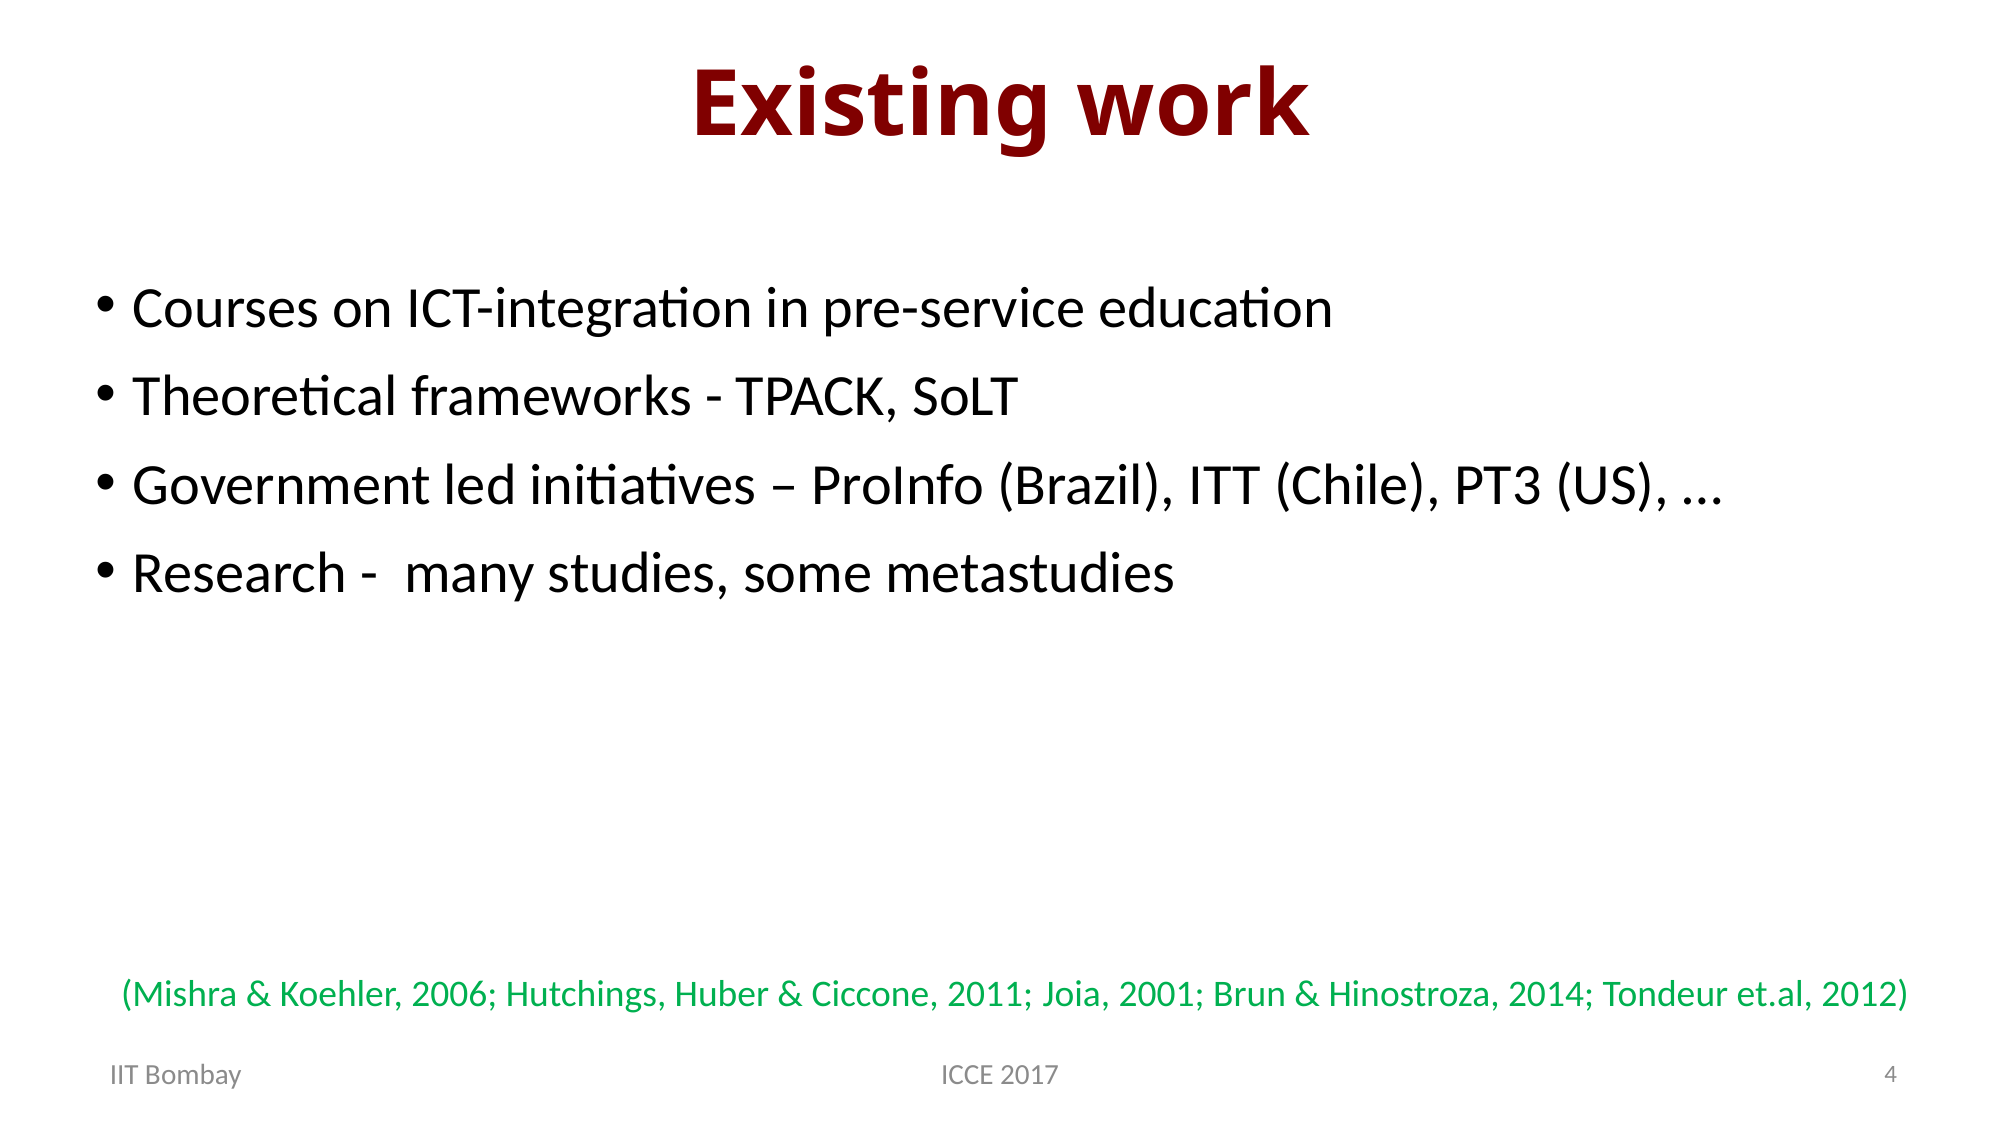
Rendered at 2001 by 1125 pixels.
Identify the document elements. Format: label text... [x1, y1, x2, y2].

slide_number 4 [1462, 1042, 1913, 1103]
text_box (Mishra & Koehler, 2006; Hutchings, Huber & Ciccone, 2011; Joia, 2001; Brun & Hinostroza, 2014; Tondeur et.al, 2012) [106, 957, 1925, 1022]
footer ICCE 2017 [662, 1042, 1338, 1103]
list Courses on ICT-integration in pre-service education Theoretical frameworks - TPACK, SoLT Government led initiatives – ProInfo (Brazil), ITT (Chile), PT3 (US), … Research - many studies, some metastudies [80, 254, 1941, 1043]
slide_number IIT Bombay [94, 1042, 545, 1103]
title Existing work [137, 43, 1863, 169]
